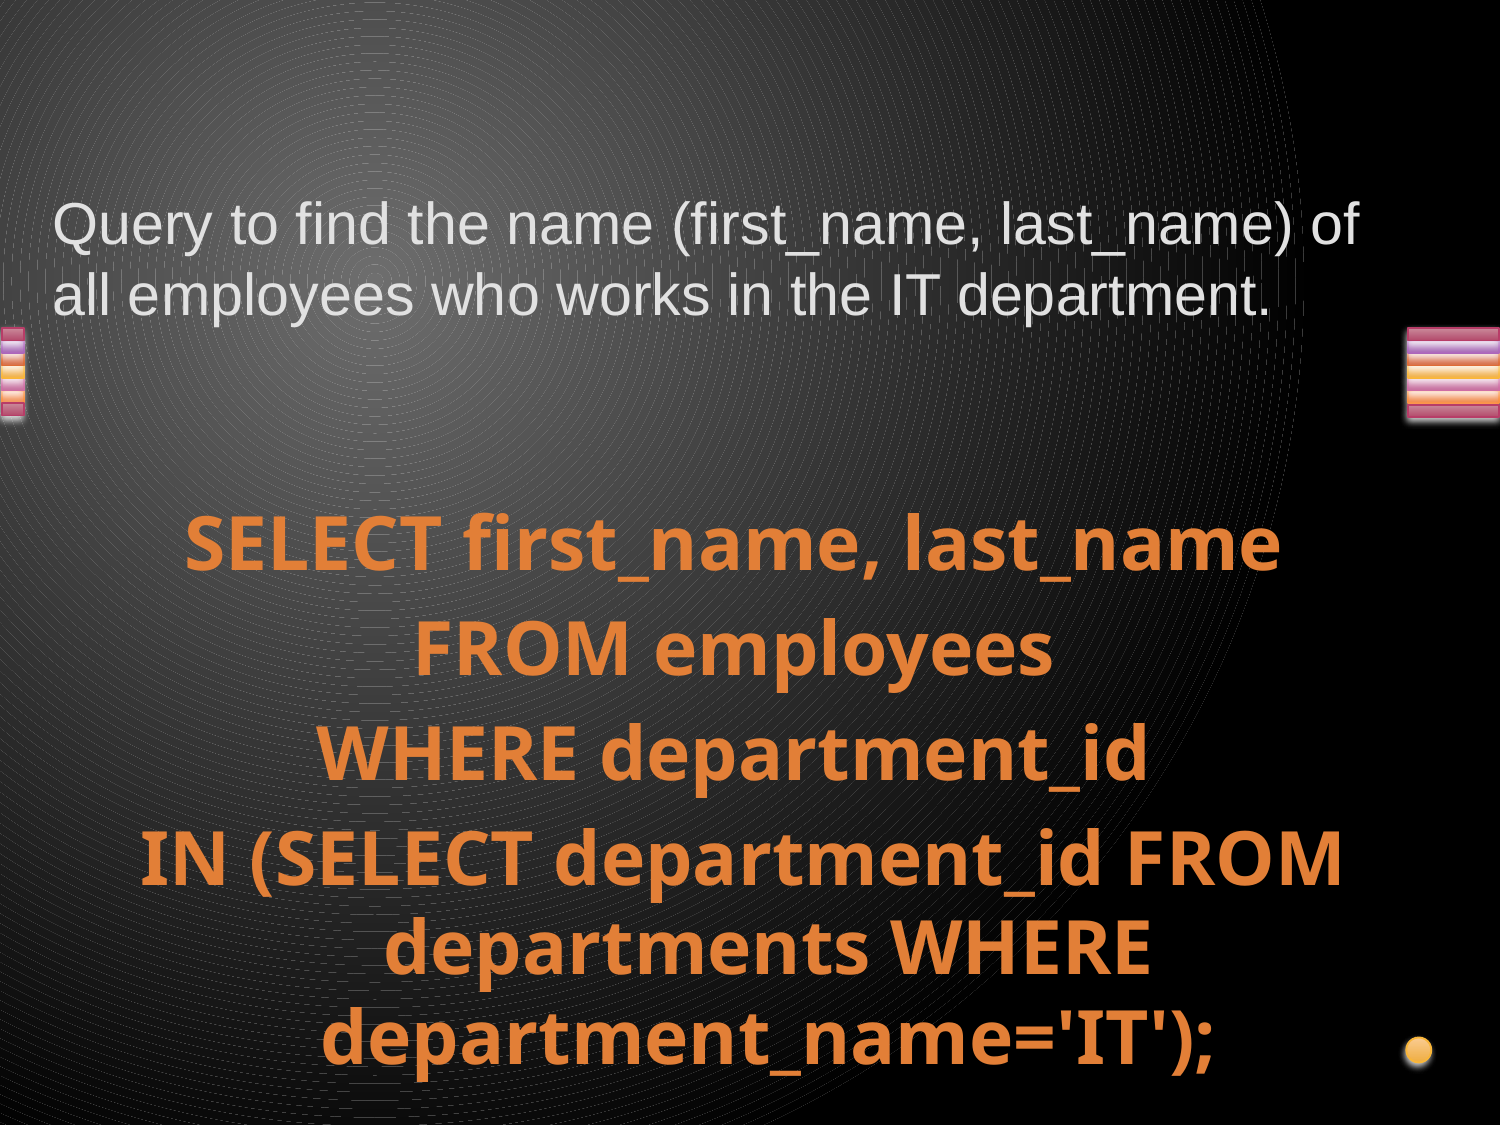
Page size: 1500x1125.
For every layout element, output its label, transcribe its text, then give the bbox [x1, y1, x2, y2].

title Query to find the name (first_name, last_name) of all employees who works in the IT department. [37, 162, 1388, 350]
list SELECT first_name, last_name FROM employees WHERE department_id IN (SELECT department_id FROM departments WHERE department_name='IT'); [62, 487, 1425, 1088]
